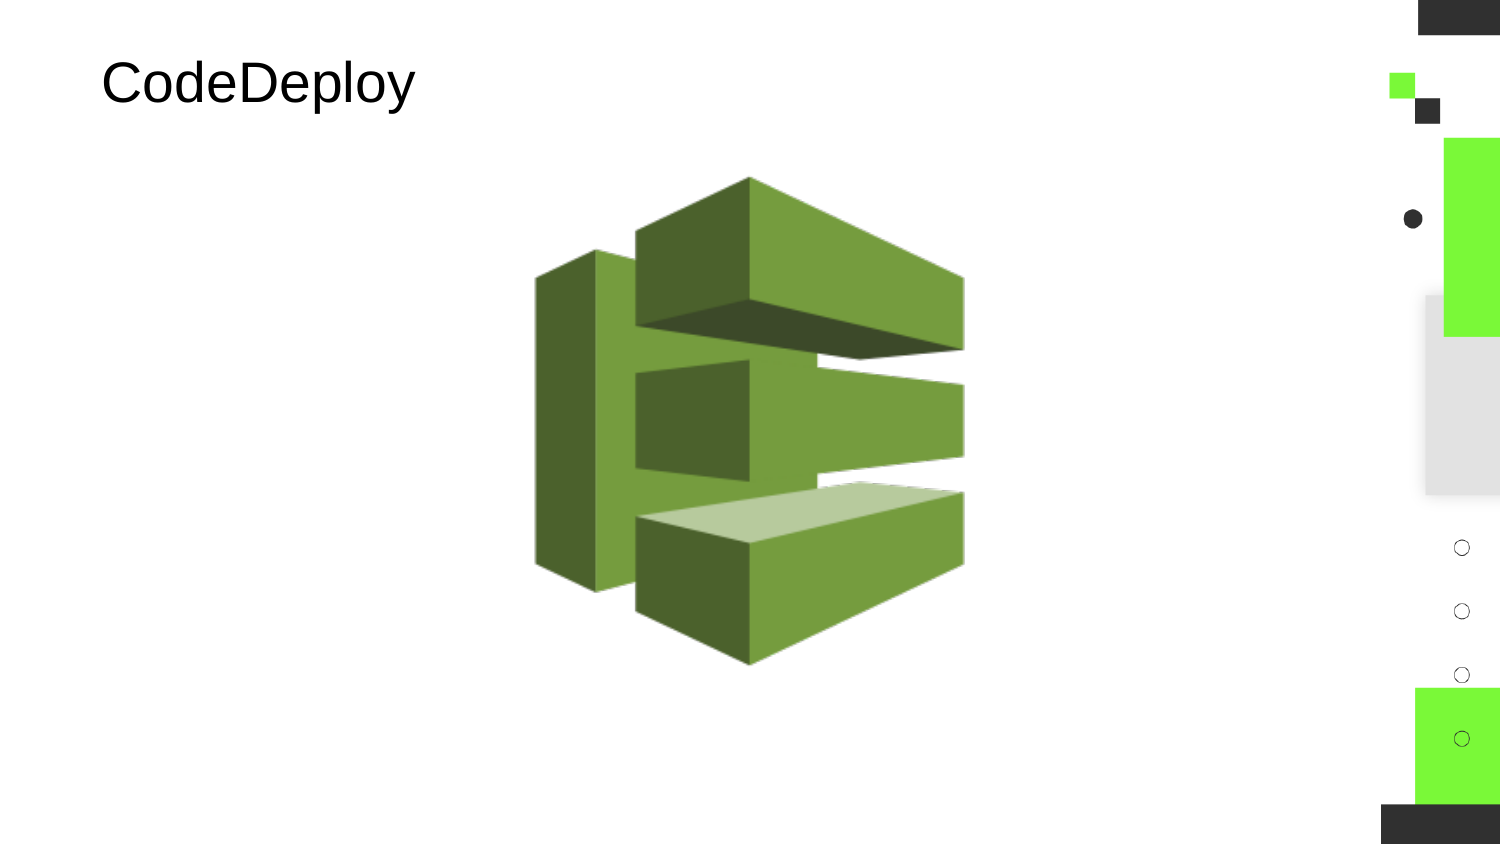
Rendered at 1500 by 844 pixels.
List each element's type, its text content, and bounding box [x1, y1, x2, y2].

title CodeDeploy [86, 35, 1014, 130]
picture [0, 0, 1500, 844]
